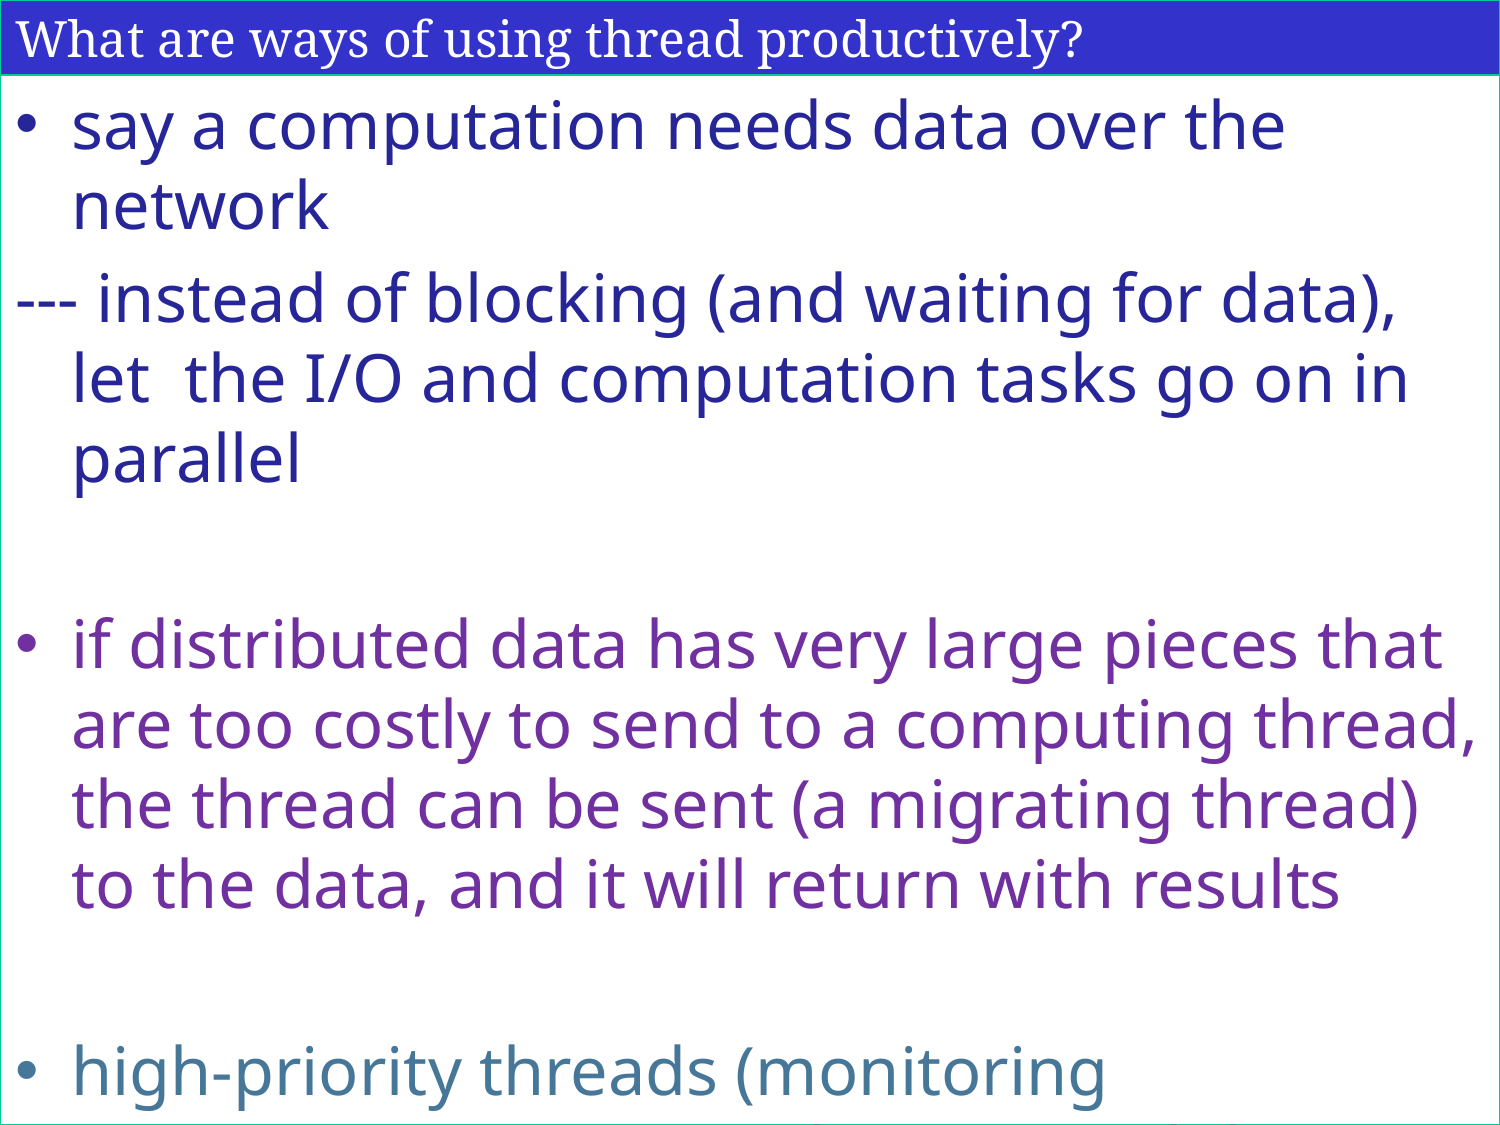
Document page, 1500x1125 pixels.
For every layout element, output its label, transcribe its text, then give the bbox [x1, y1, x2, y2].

list say a computation needs data over the network --- instead of blocking (and waiting for data), let the I/O and computation tasks go on in parallel if distributed data has very large pieces that are too costly to send to a computing thread, the thread can be sent (a migrating thread) to the data, and it will return with results high-priority threads (monitoring temperature, say) can alternate with low-priority threads using real time scheduling [0, 74, 1500, 1125]
title What are ways of using thread productively? [0, 0, 1500, 74]
